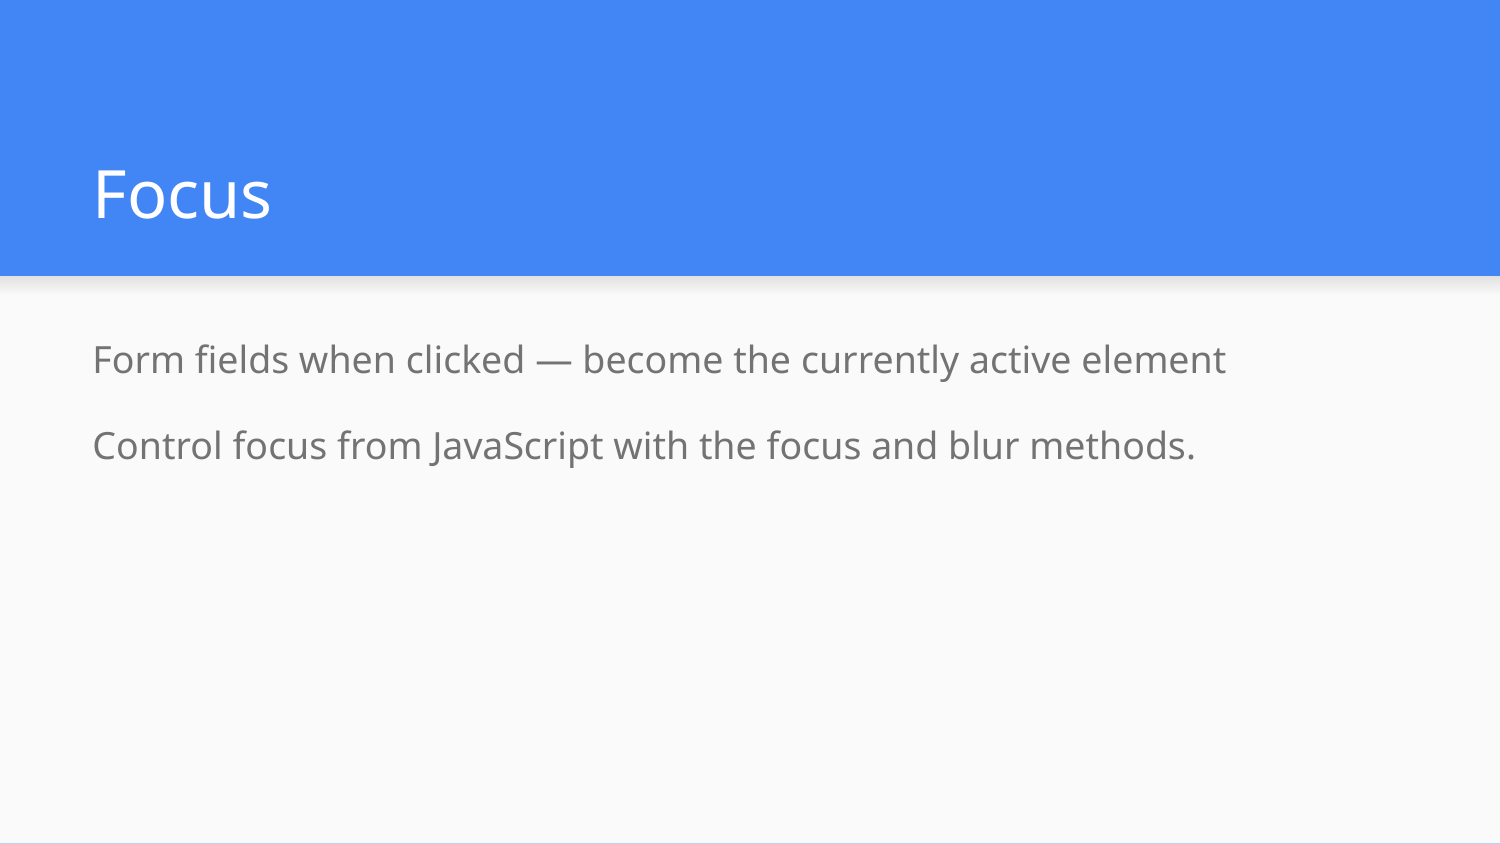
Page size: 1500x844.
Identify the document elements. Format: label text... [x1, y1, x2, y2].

list Form fields when clicked — become the currently active element Control focus from JavaScript with the focus and blur methods. [77, 314, 1427, 760]
title Focus [77, 121, 1427, 248]
